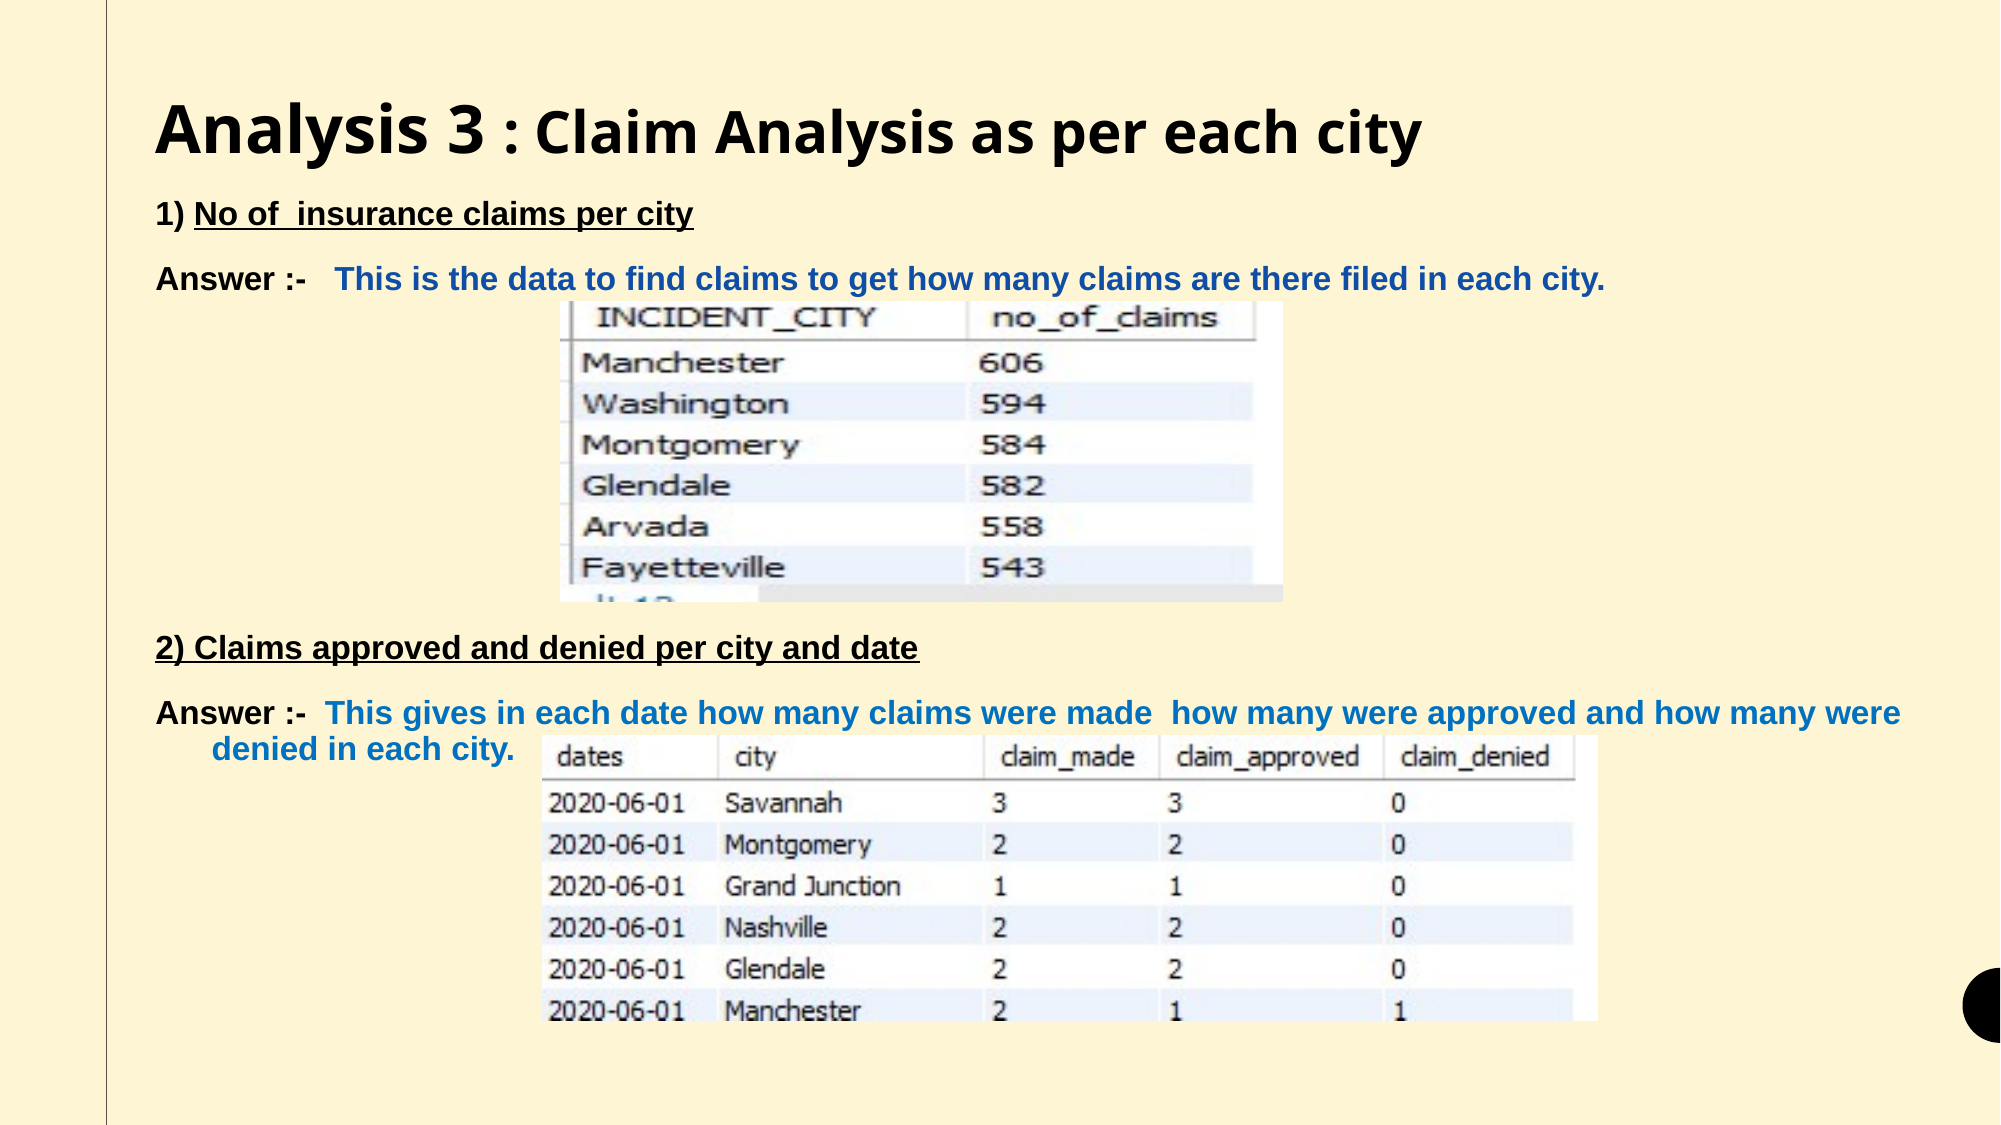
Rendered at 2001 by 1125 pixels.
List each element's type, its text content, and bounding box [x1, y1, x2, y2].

picture [560, 301, 1283, 602]
picture [542, 735, 1598, 1022]
list Analysis 3 : Claim Analysis as per each city 1) No of insurance claims per city Answer :- This is the data to find claims to get how many claims are there filed in each city. 2) Claims approved and denied per city and date Answer :- This gives in each date how many claims were made how many were approved and how many were denied in each city. [140, 24, 1957, 1125]
